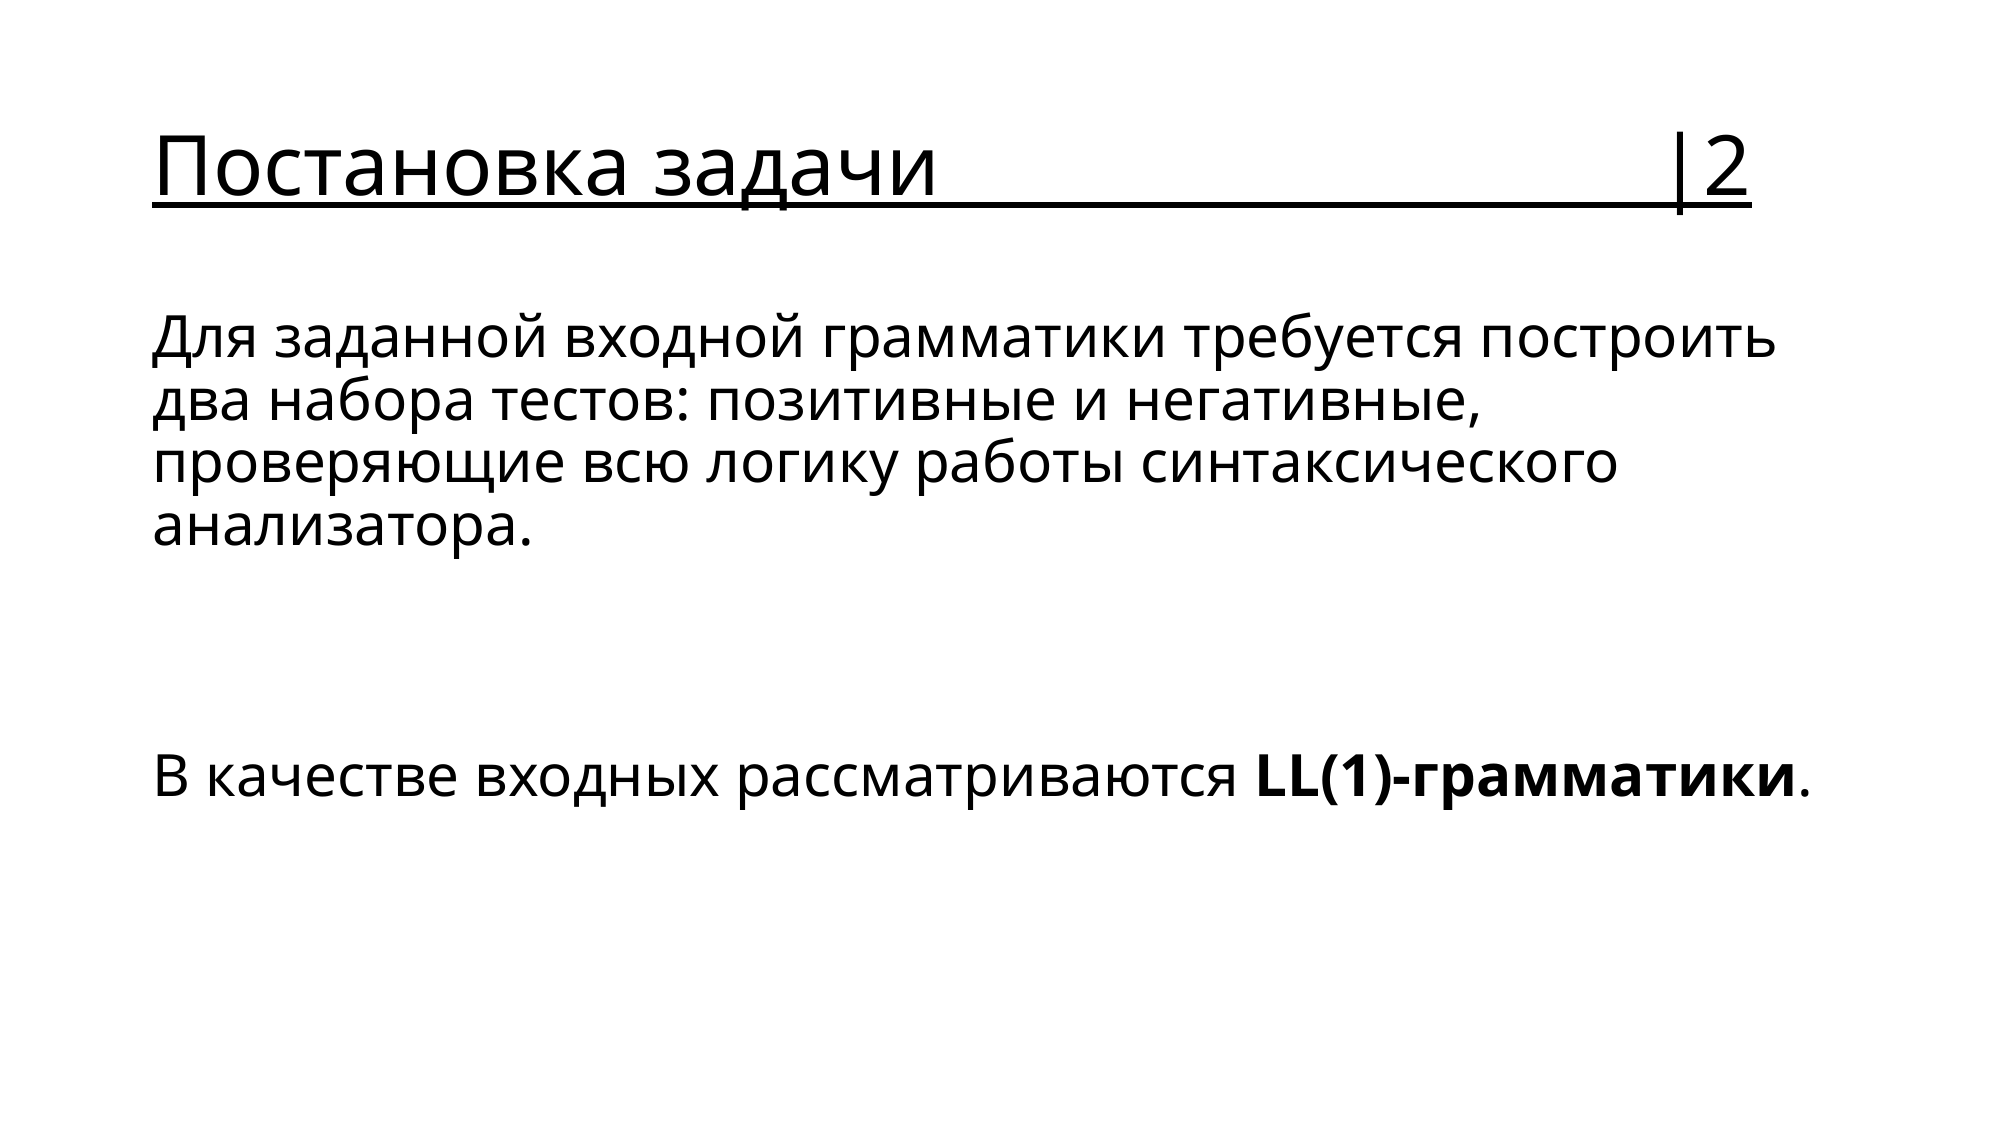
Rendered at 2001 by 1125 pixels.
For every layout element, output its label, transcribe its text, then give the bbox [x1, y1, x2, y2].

list Для заданной входной грамматики требуется построить два набора тестов: позитивные и негативные, проверяющие всю логику работы синтаксического анализатора. В качестве входных рассматриваются LL(1)-грамматики. [137, 299, 1863, 1014]
title Постановка задачи |2 [137, 59, 1863, 278]
